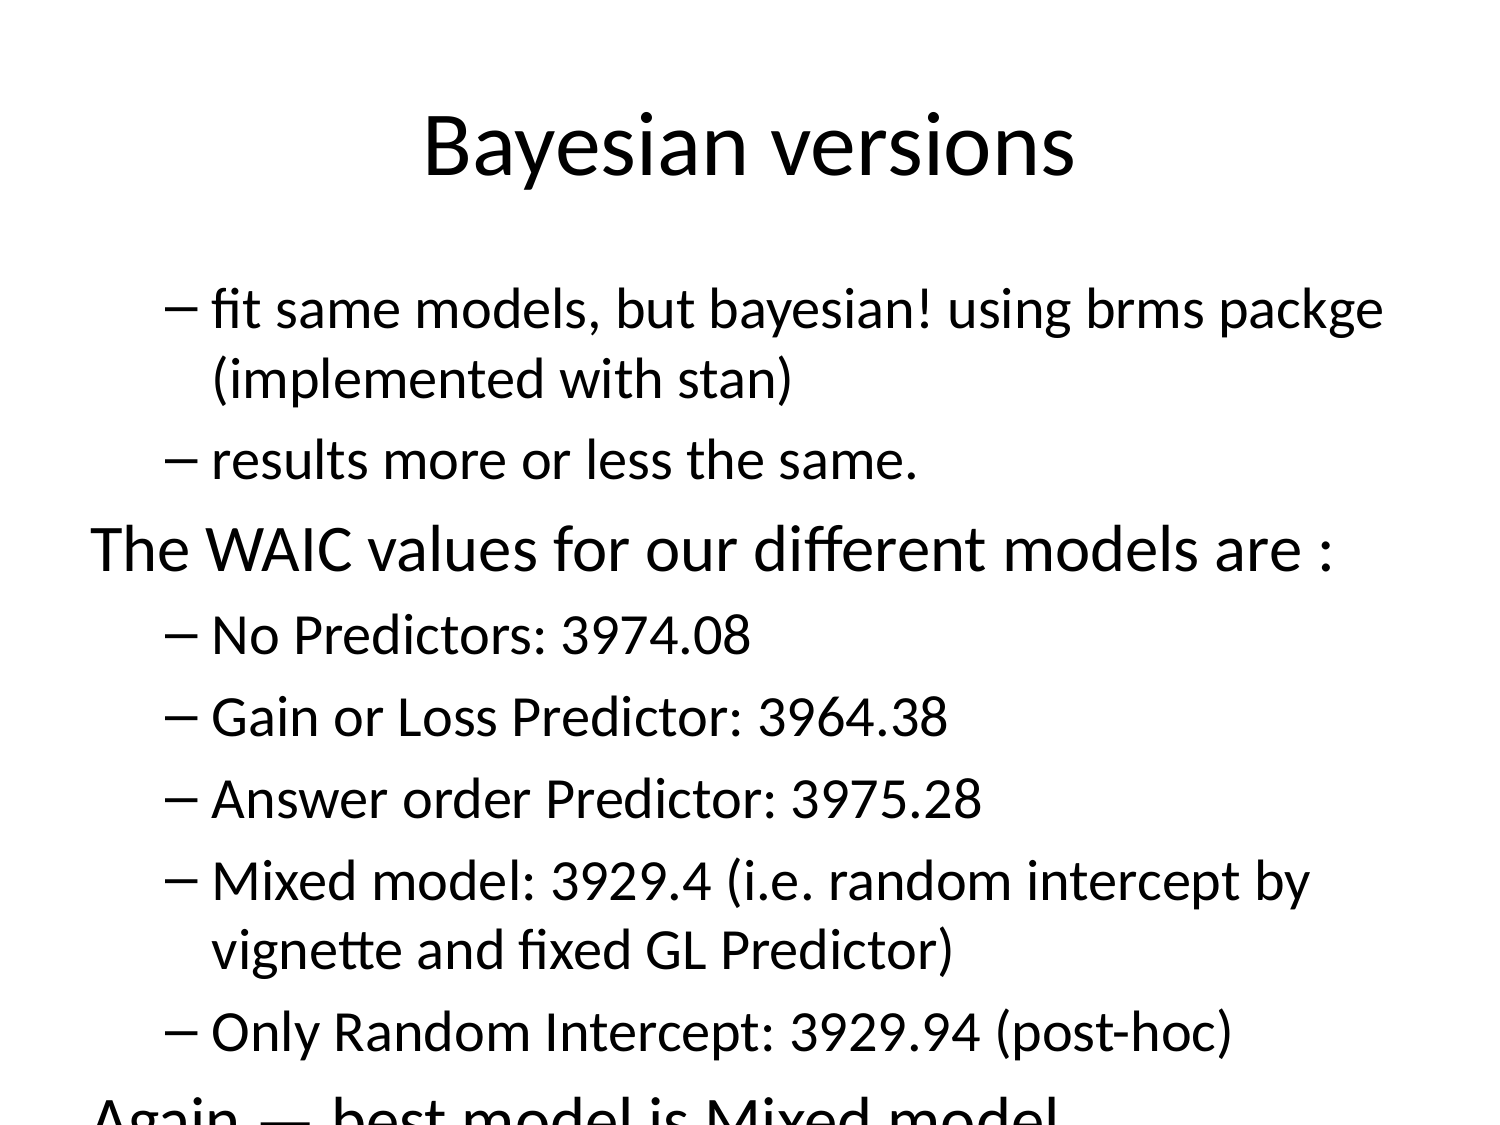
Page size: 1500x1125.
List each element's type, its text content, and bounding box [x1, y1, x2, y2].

list fit same models, but bayesian! using brms packge (implemented with stan) results more or less the same. The WAIC values for our different models are : No Predictors: 3974.08 Gain or Loss Predictor: 3964.38 Answer order Predictor: 3975.28 Mixed model: 3929.4 (i.e. random intercept by vignette and fixed GL Predictor) Only Random Intercept: 3929.94 (post-hoc) Again — best model is Mixed model. [75, 262, 1425, 1005]
title Bayesian versions [75, 45, 1425, 233]
